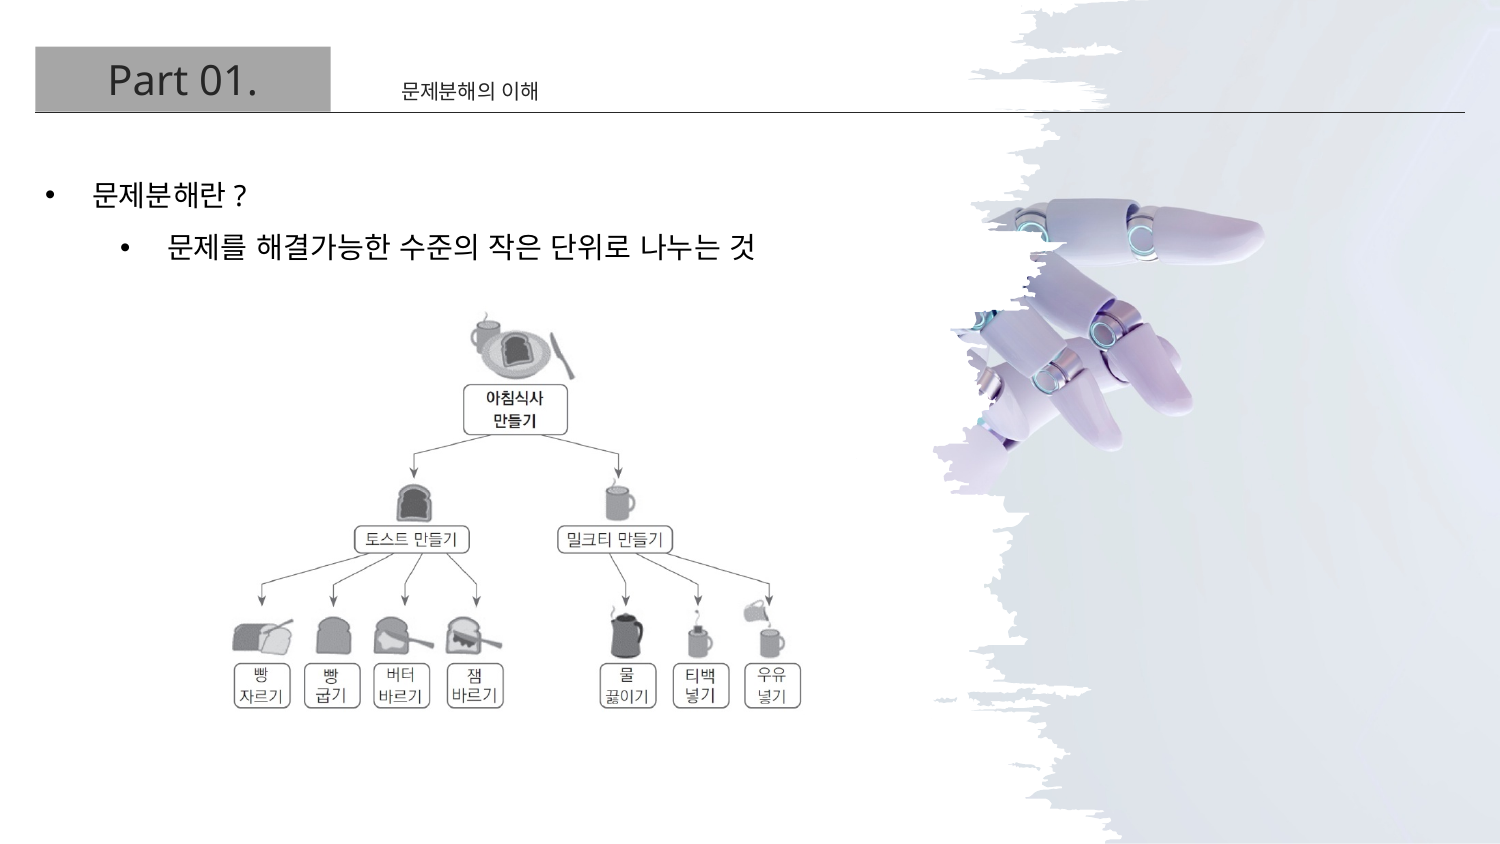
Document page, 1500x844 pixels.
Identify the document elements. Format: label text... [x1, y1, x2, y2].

text_box 문제분해의 이해 [316, 71, 625, 111]
picture [855, 0, 1500, 844]
text_box Part 01. [35, 46, 331, 111]
text_box 문제분해란? 문제를 해결가능한 수준의 작은 단위로 나누는 것 [30, 152, 850, 273]
picture [218, 306, 809, 719]
